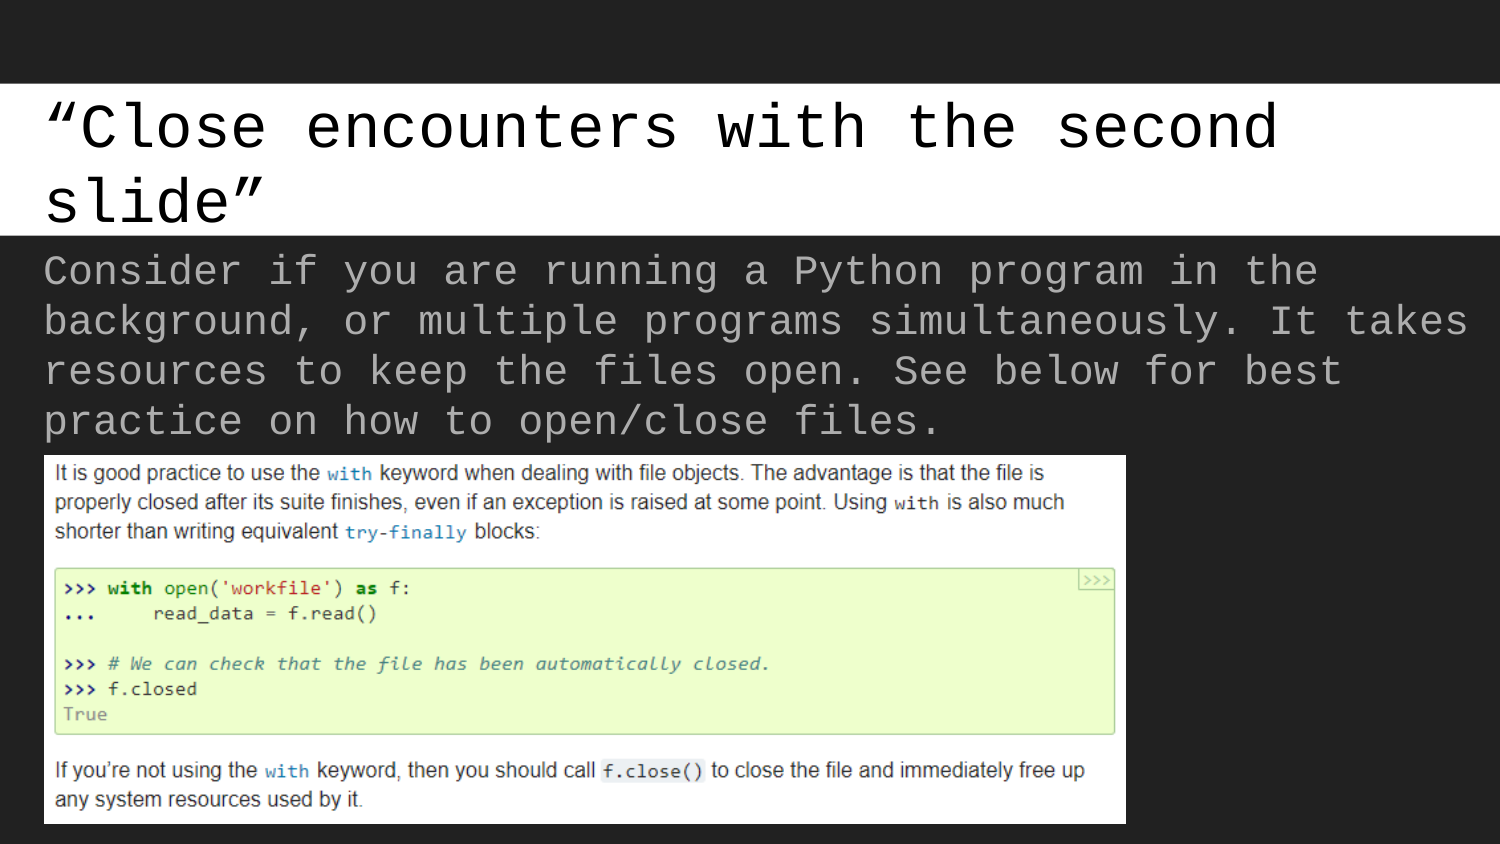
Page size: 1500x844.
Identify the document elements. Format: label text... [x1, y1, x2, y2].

title “Close encounters with the second slide” [0, 83, 1500, 225]
subtitle Consider if you are running a Python program in the background, or multiple programs simultaneously. It takes resources to keep the files open. See below for best practice on how to open/close files. [0, 225, 1500, 426]
picture [44, 455, 1126, 824]
